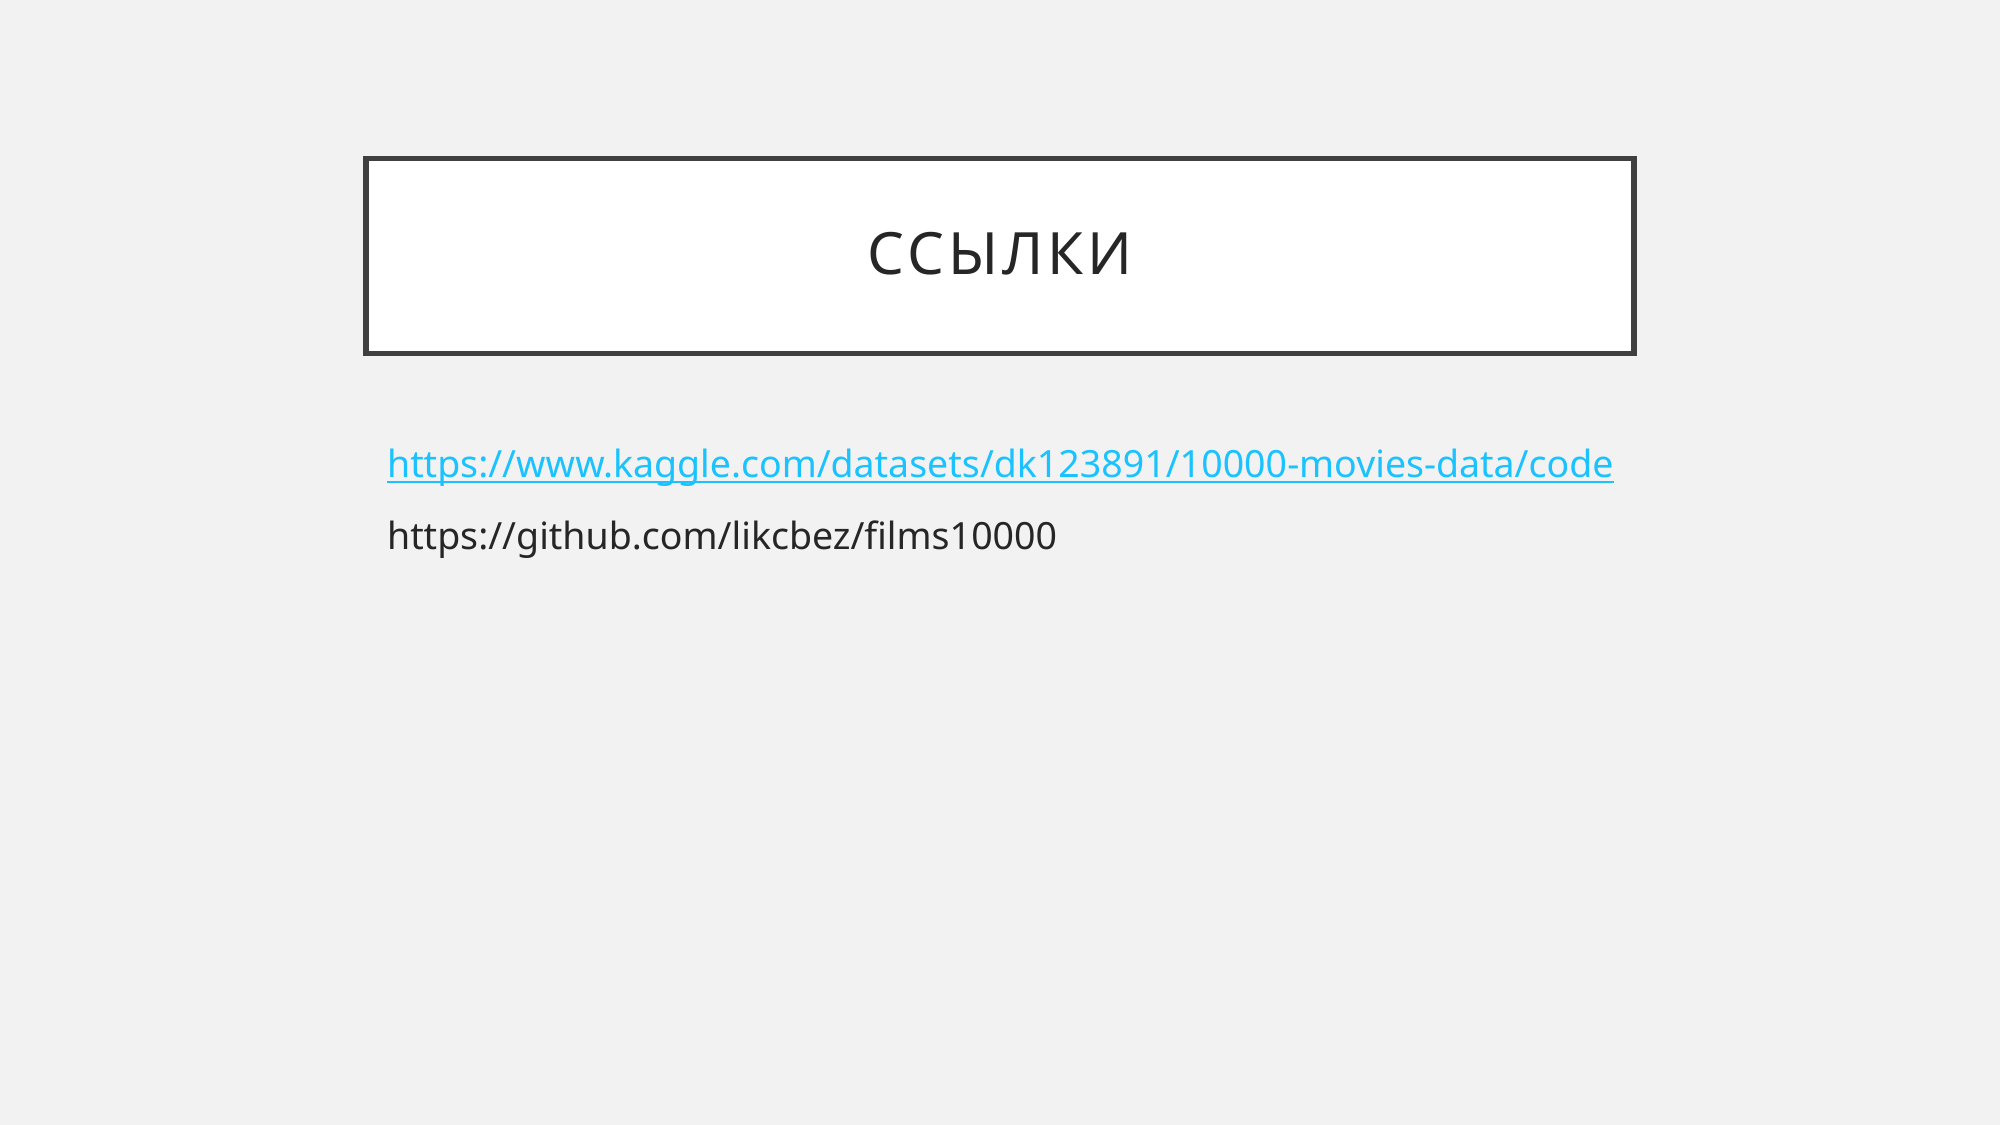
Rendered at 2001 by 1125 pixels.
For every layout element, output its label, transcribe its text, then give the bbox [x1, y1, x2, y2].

list https://www.kaggle.com/datasets/dk123891/10000-movies-data/code https://github.com/likcbez/films10000 [366, 432, 1634, 942]
title Ссылки [363, 156, 1637, 356]
